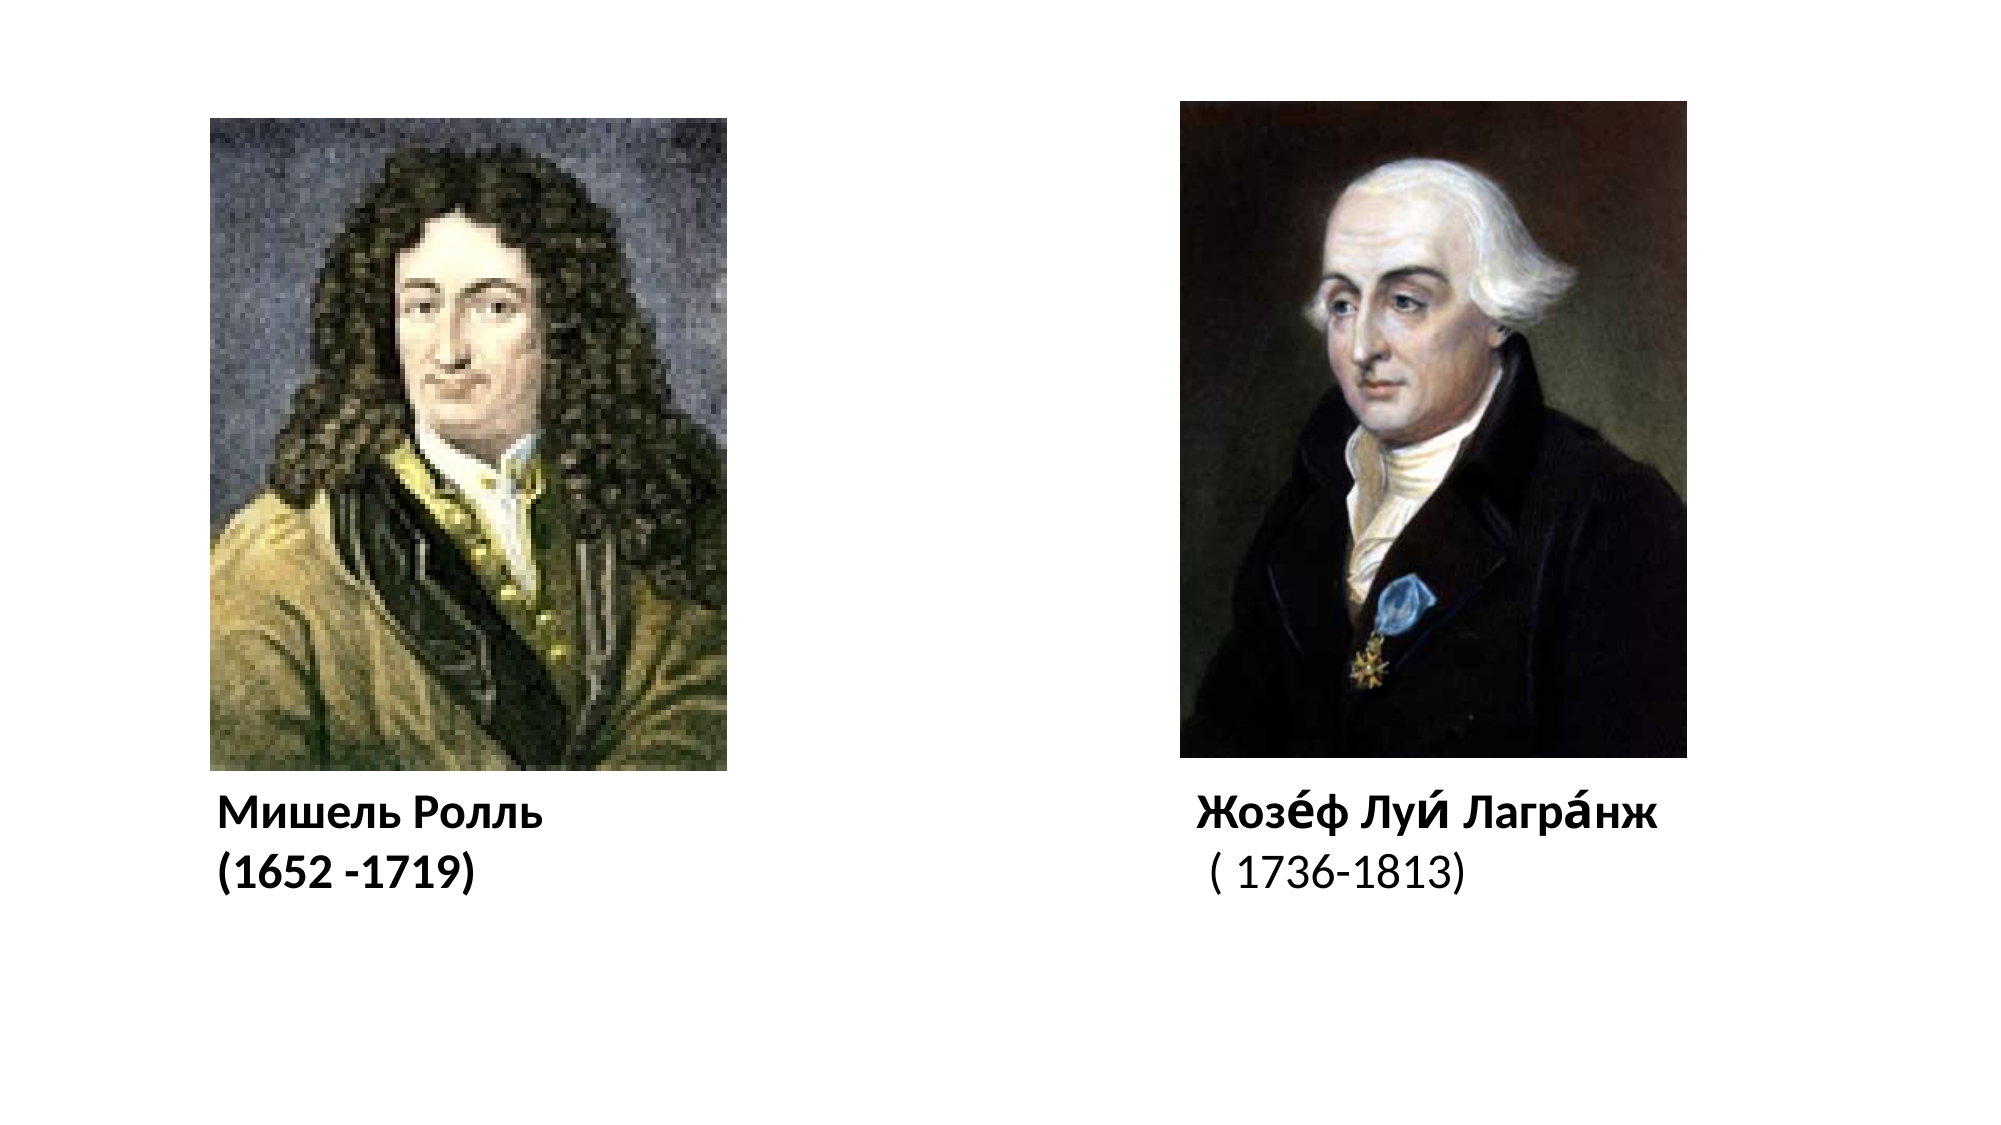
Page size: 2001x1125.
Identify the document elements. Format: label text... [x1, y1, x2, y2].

picture [210, 118, 727, 771]
text_box Жозе́ф Луи́ Лагра́нж ( 1736-1813) [1182, 771, 1704, 952]
text_box Мишель Ролль (1652 -1719) [201, 771, 681, 907]
picture [1180, 101, 1687, 759]
